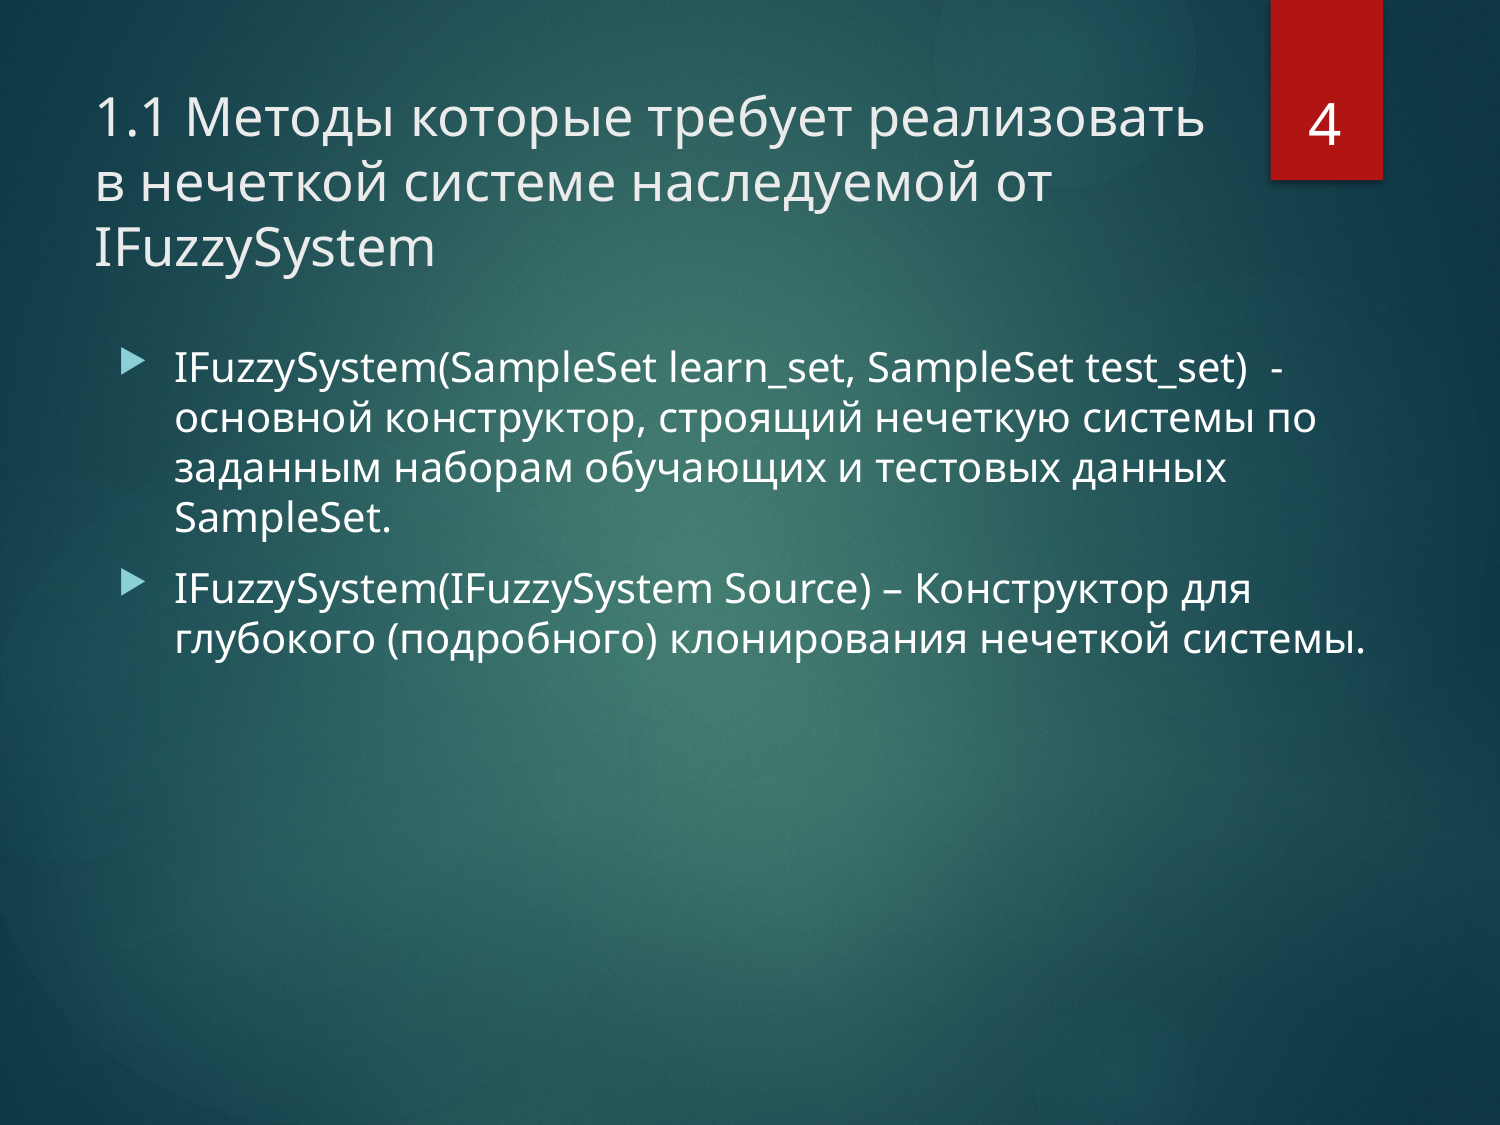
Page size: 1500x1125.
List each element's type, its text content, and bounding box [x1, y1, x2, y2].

slide_number 4 [1273, 48, 1378, 175]
list IFuzzySystem(SampleSet learn_set, SampleSet test_set) - основной конструктор, строящий нечеткую системы по заданным наборам обучающих и тестовых данных SampleSet. IFuzzySystem(IFuzzySystem Source) – Конструктор для глубокого (подробного) клонирования нечеткой системы. [103, 333, 1397, 1125]
title 1.1 Методы которые требует реализовать в нечеткой системе наследуемой от IFuzzySystem [79, 74, 1237, 304]
